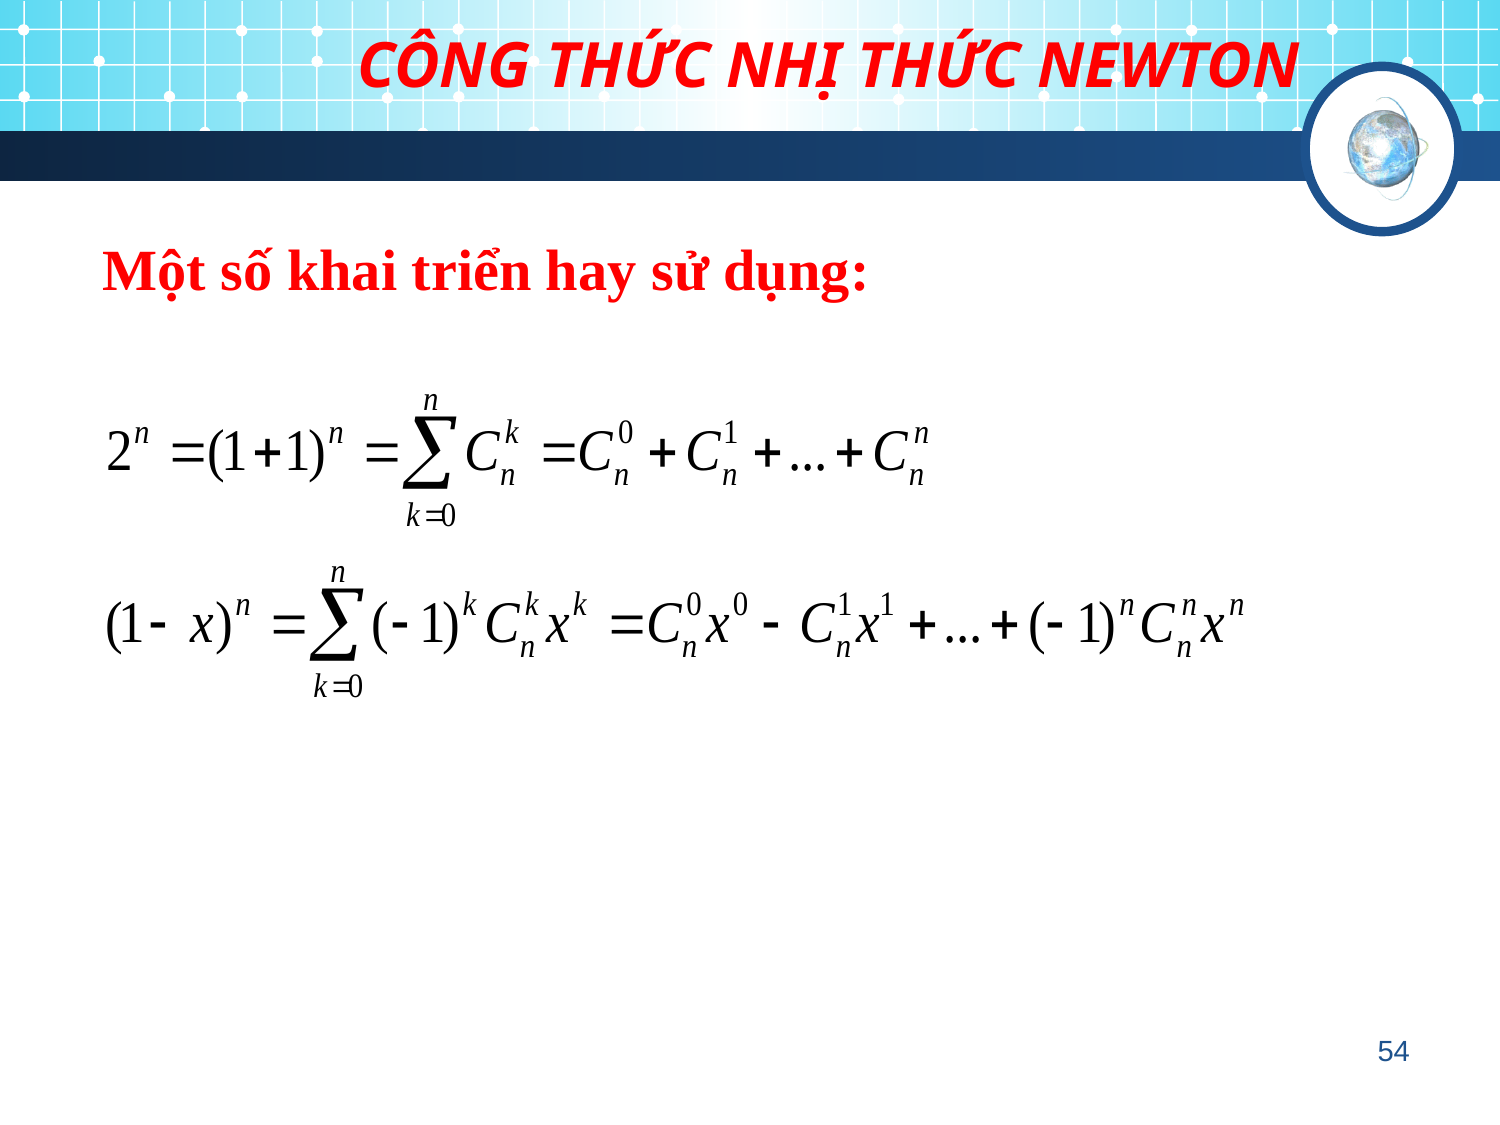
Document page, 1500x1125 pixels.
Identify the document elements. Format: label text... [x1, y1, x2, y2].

text_box Một số khai triển hay sử dụng: [87, 224, 981, 380]
text_box CÔNG THỨC NHỊ THỨC NEWTON [45, 17, 1315, 110]
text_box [99, 374, 1253, 710]
slide_number 54 [1074, 1025, 1425, 1078]
picture [1310, 72, 1454, 226]
